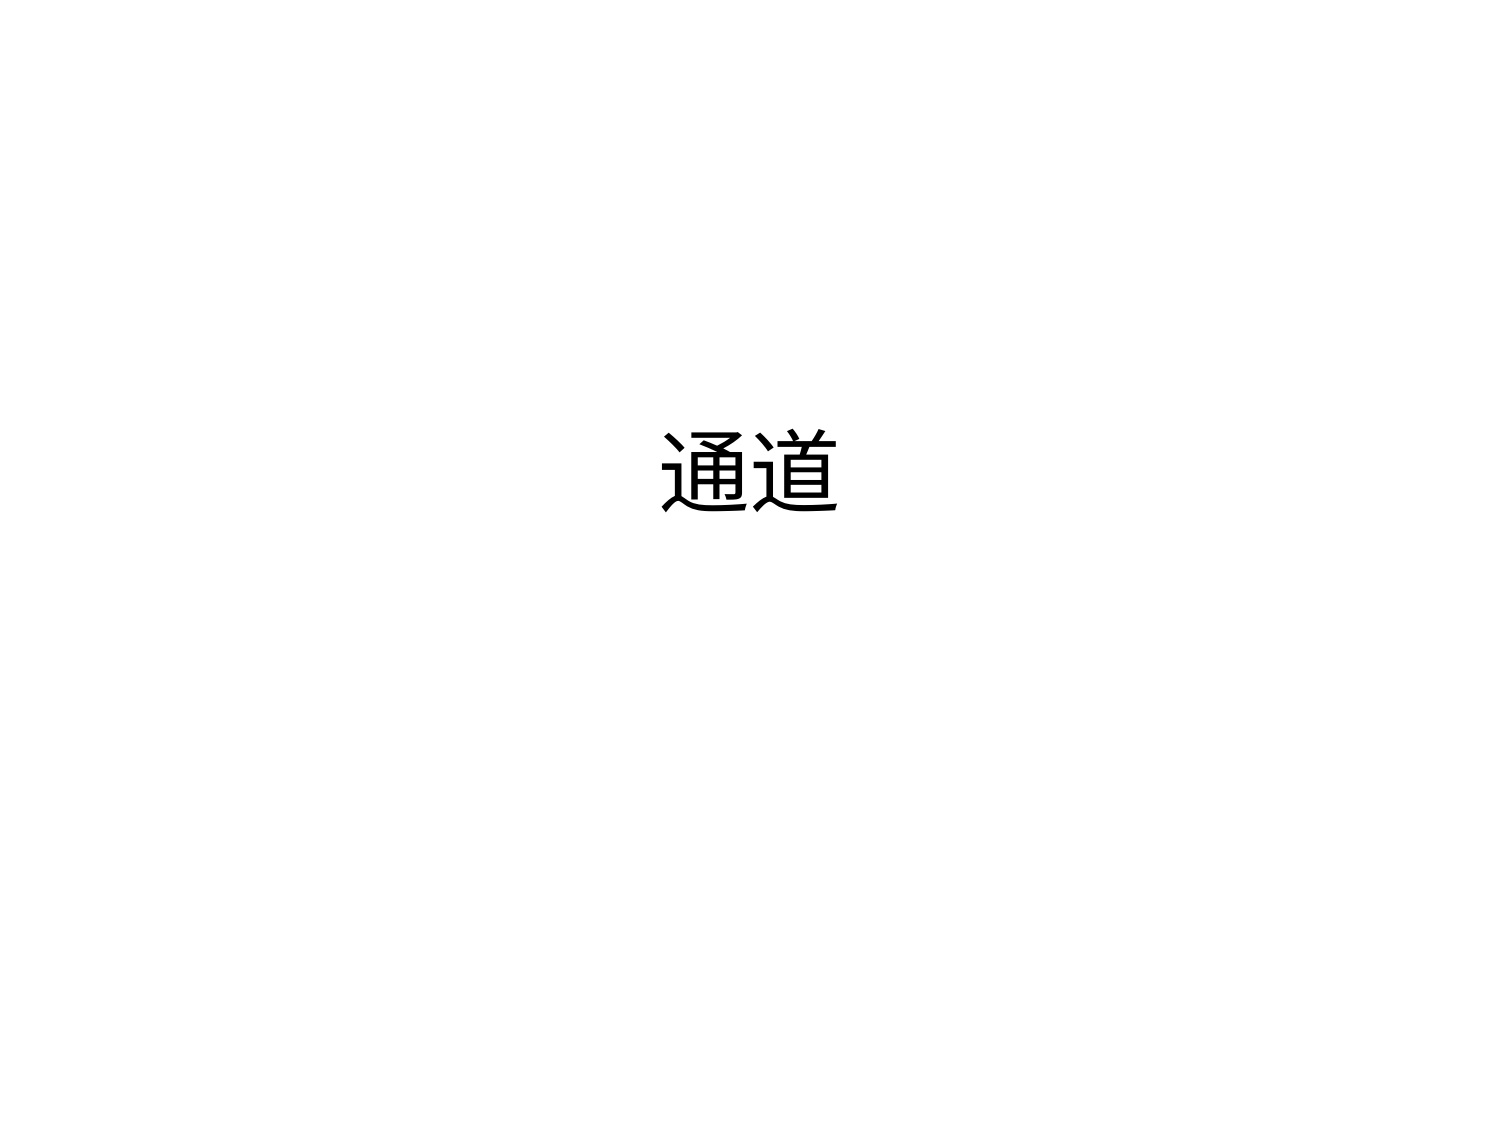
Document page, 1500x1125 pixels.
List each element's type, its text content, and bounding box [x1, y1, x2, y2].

title 通道 [112, 349, 1388, 591]
